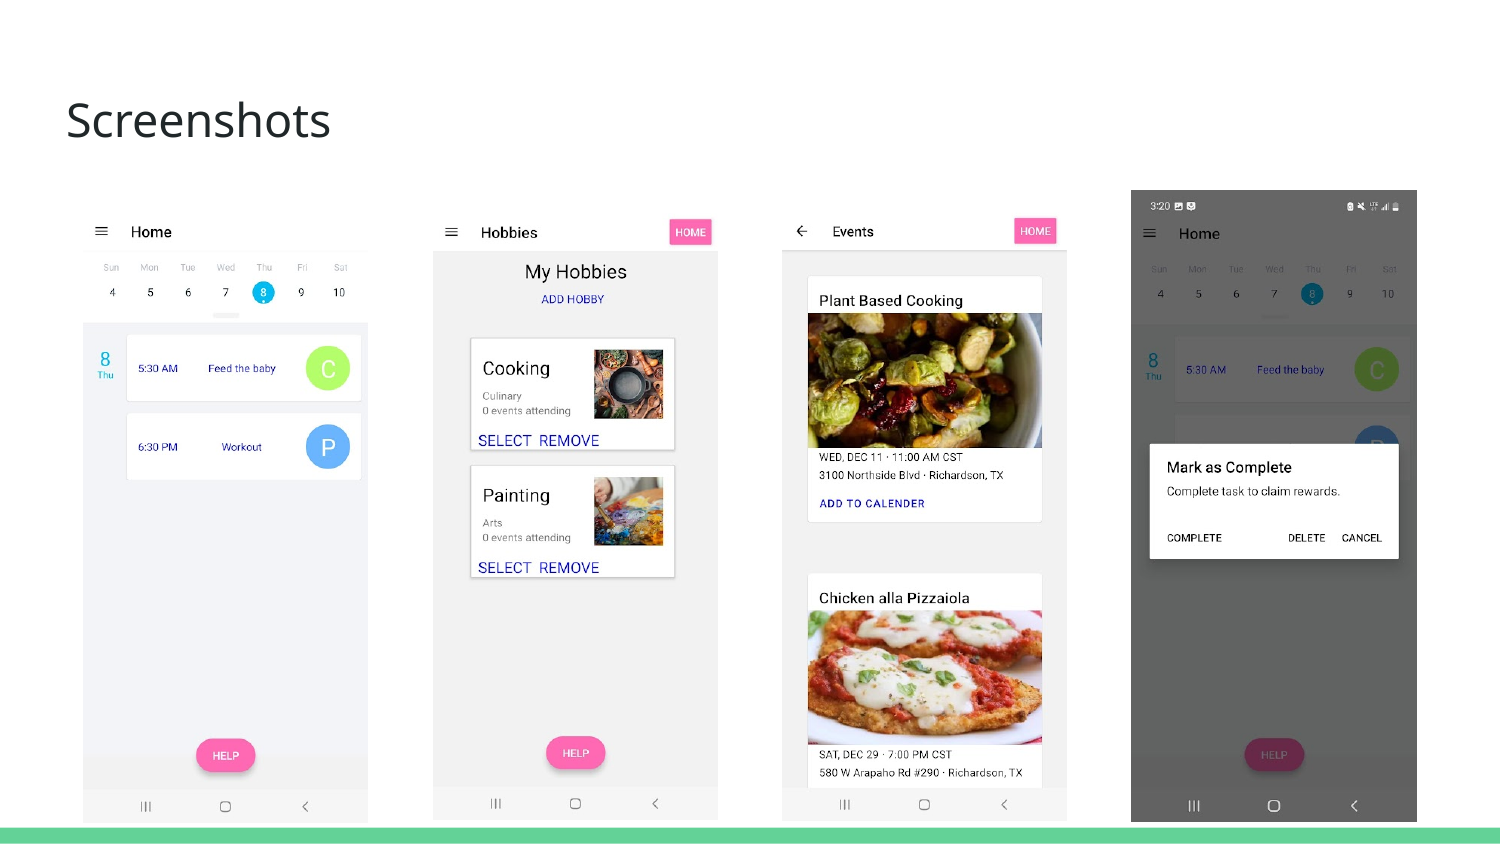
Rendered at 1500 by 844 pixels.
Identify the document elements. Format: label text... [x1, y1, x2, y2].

picture [432, 189, 718, 820]
title Screenshots [51, 72, 1449, 167]
picture [782, 188, 1068, 821]
picture [1131, 190, 1417, 822]
picture [83, 188, 369, 824]
